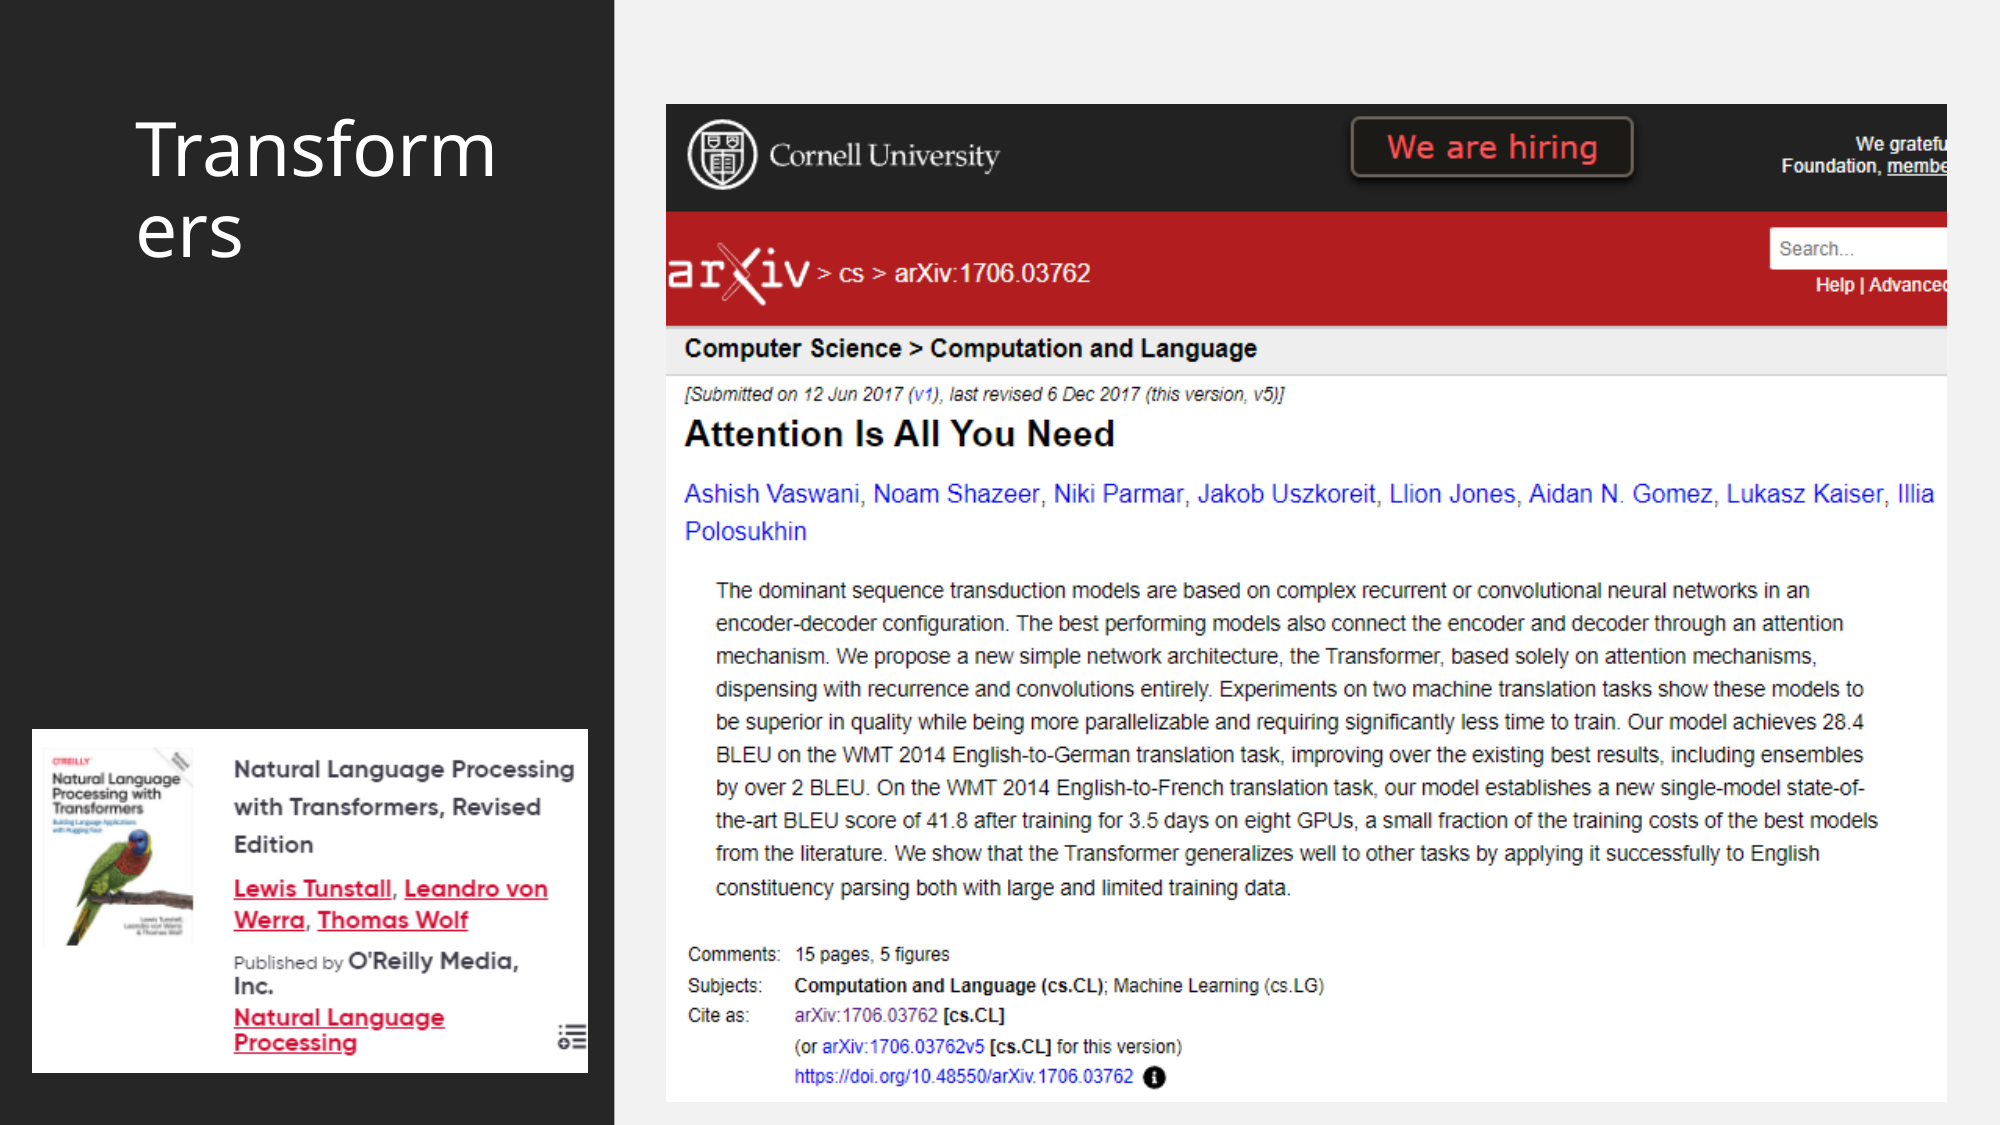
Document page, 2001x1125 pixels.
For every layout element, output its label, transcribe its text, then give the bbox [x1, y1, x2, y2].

text_box [615, 0, 2000, 1125]
text_box [0, 0, 615, 1125]
title Transformers [120, 104, 550, 729]
picture [32, 729, 588, 1073]
picture [666, 104, 1947, 1102]
